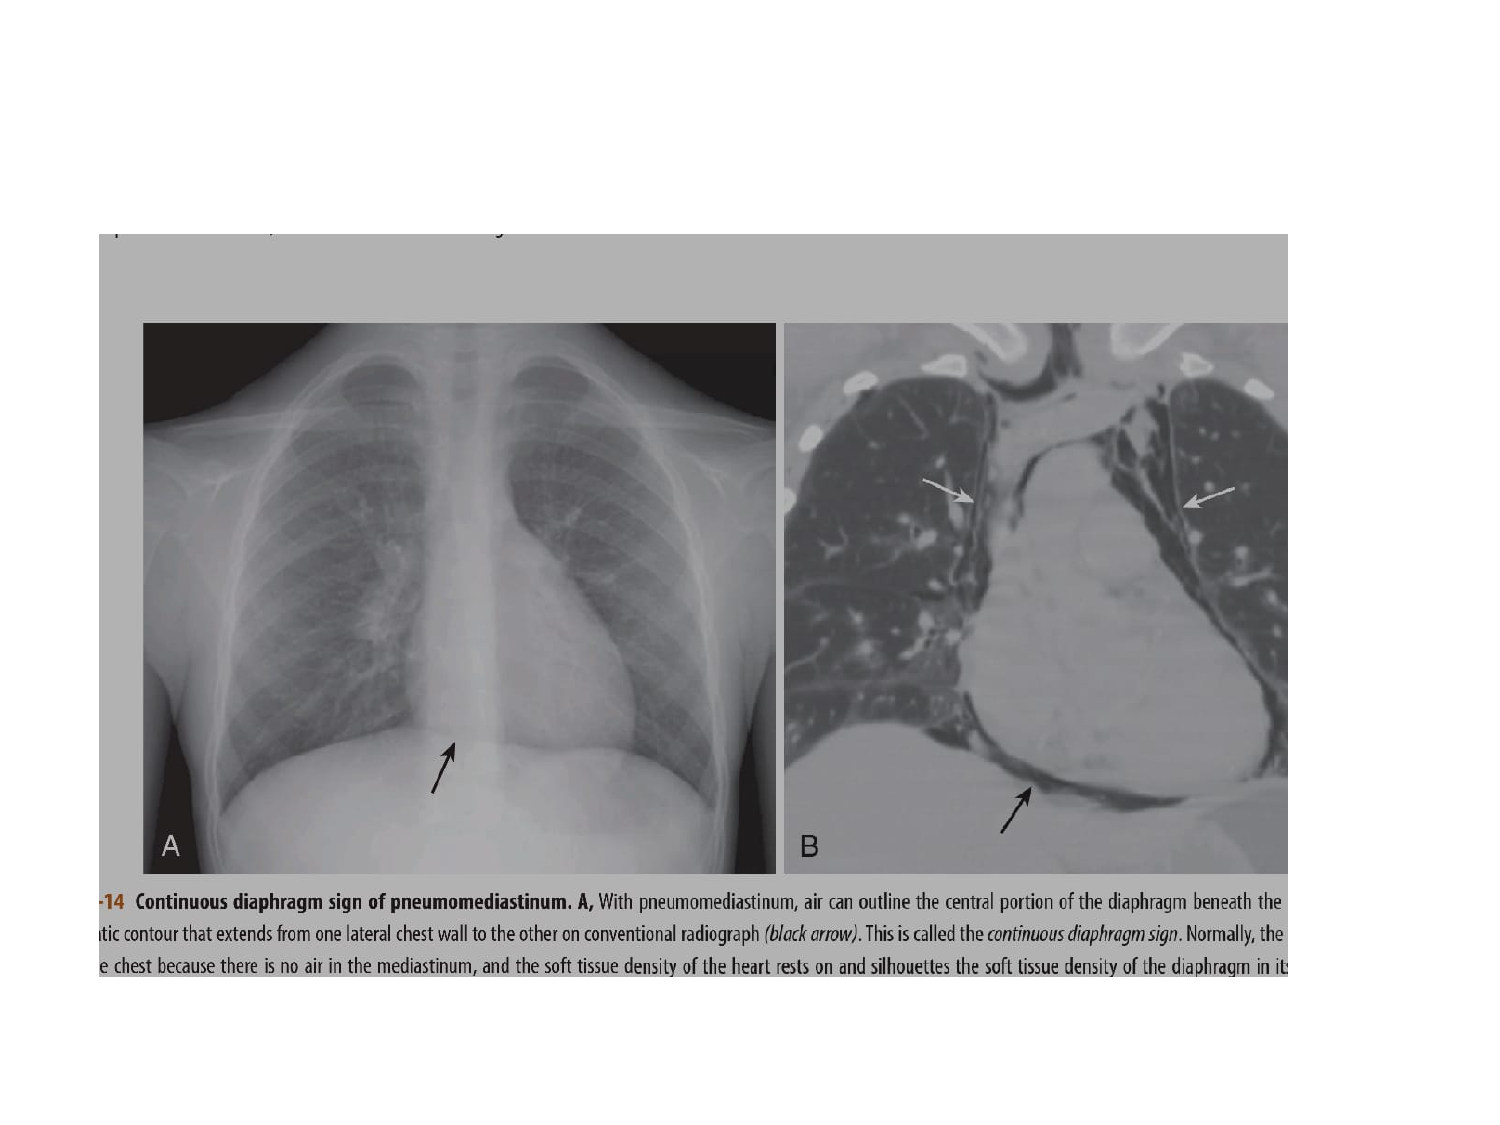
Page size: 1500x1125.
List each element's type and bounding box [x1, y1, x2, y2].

list [99, 234, 1289, 977]
